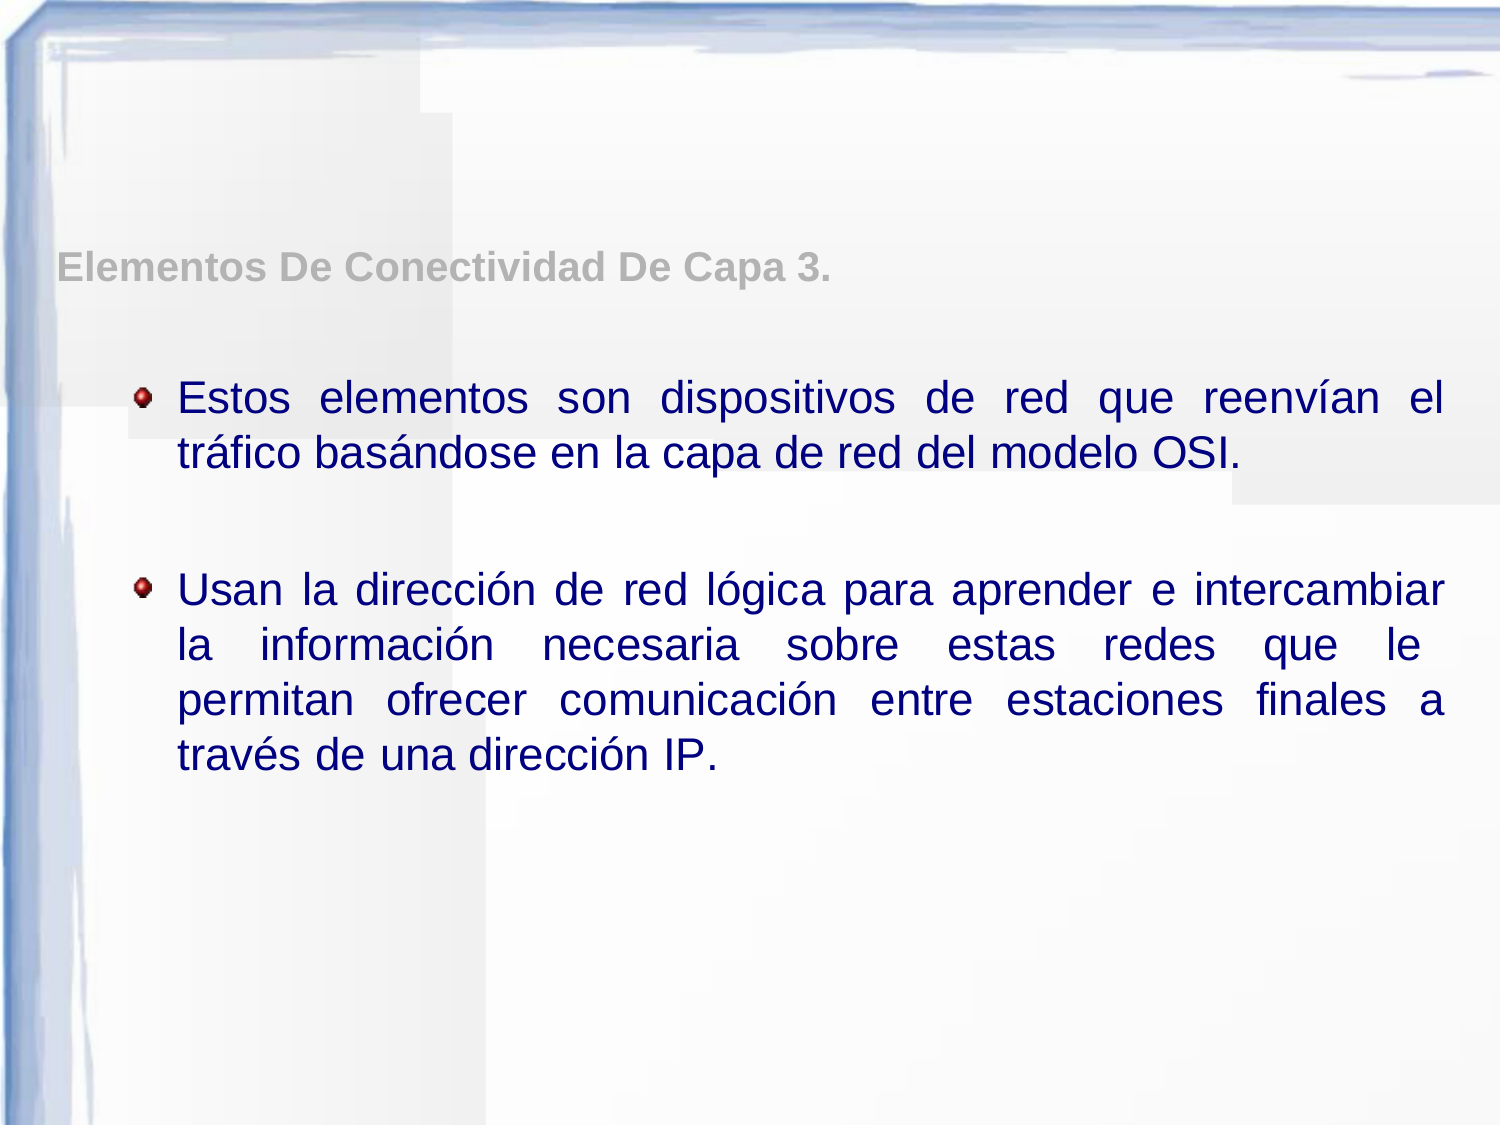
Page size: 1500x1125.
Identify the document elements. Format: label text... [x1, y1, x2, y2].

text_box [131, 384, 152, 408]
text_box [131, 575, 152, 598]
picture [0, 0, 1500, 1125]
text_box Estos elementos son dispositivos de red que reenvían el tráfico basándose en la capa de red del modelo OSI. Usan la dirección de red lógica para aprender e intercambiar la información necesaria sobre estas redes que le permitan ofrecer comunicación entre estaciones finales a través de una dirección IP. [175, 367, 1446, 780]
title Elementos De Conectividad De Capa 3. [54, 240, 1446, 428]
